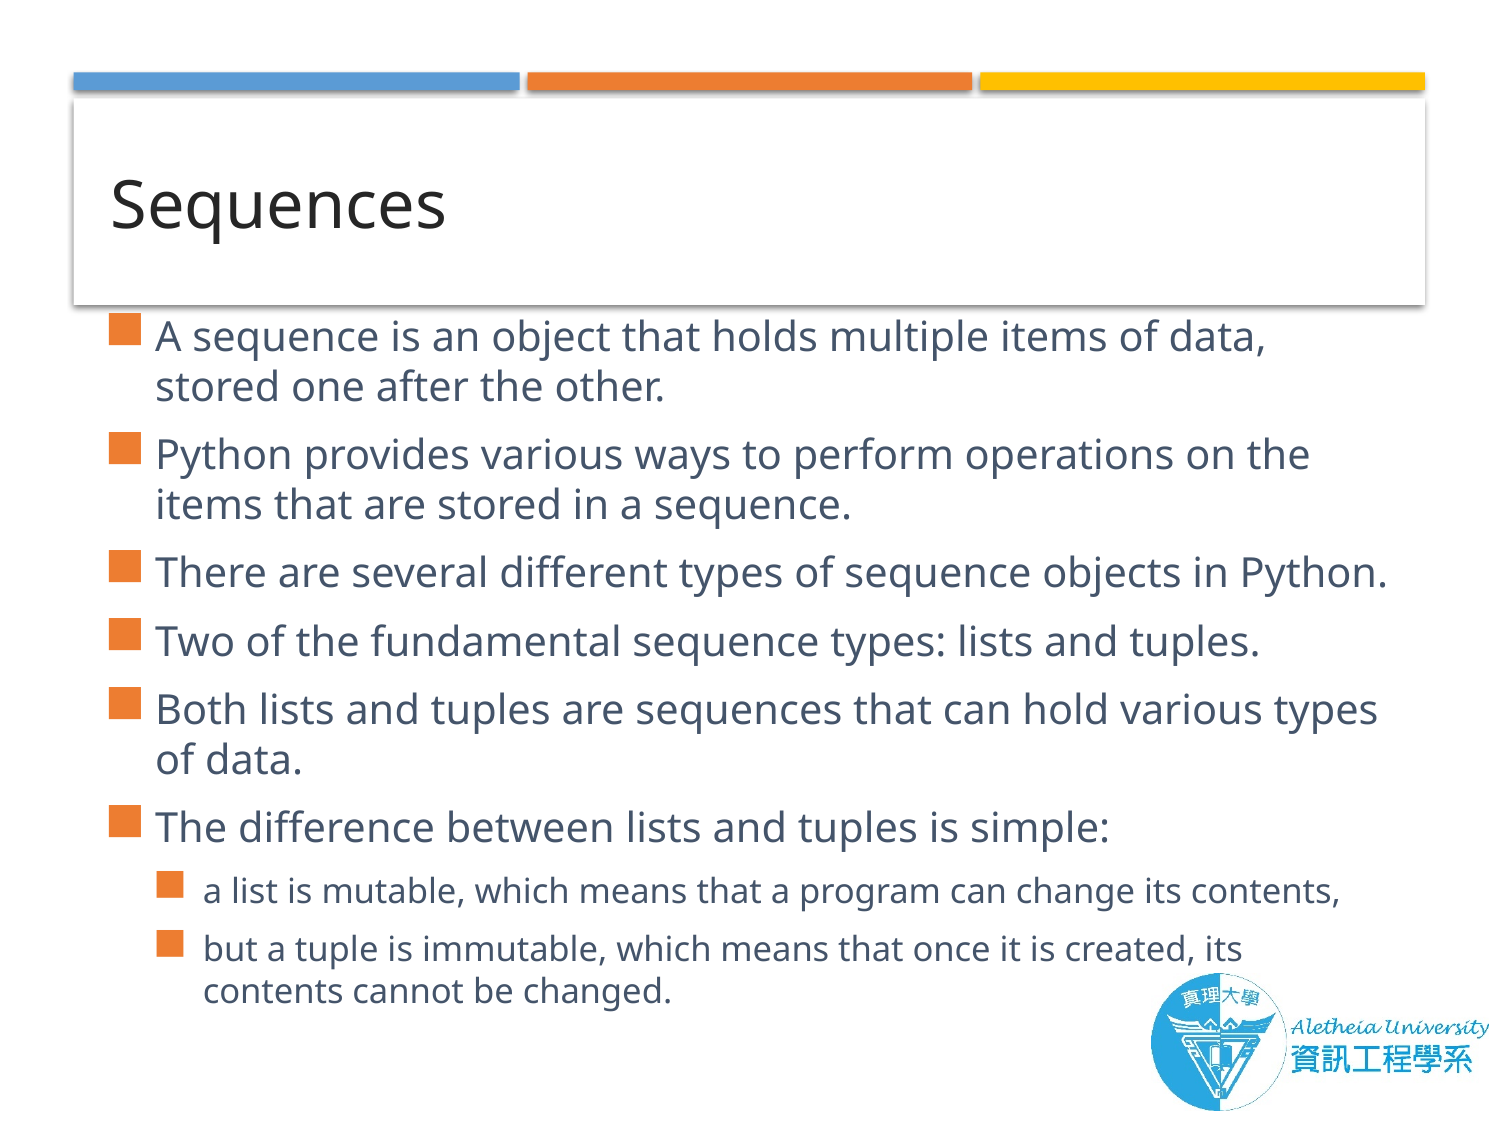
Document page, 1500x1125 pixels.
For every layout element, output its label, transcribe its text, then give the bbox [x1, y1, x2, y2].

list A sequence is an object that holds multiple items of data, stored one after the other. Python provides various ways to perform operations on the items that are stored in a sequence. There are several different types of sequence objects in Python. Two of the fundamental sequence types: lists and tuples. Both lists and tuples are sequences that can hold various types of data. The difference between lists and tuples is simple: a list is mutable, which means that a program can change its contents, but a tuple is immutable, which means that once it is created, its contents cannot be changed. [95, 302, 1406, 1071]
title Sequences [95, 112, 1406, 291]
picture [1151, 973, 1489, 1111]
